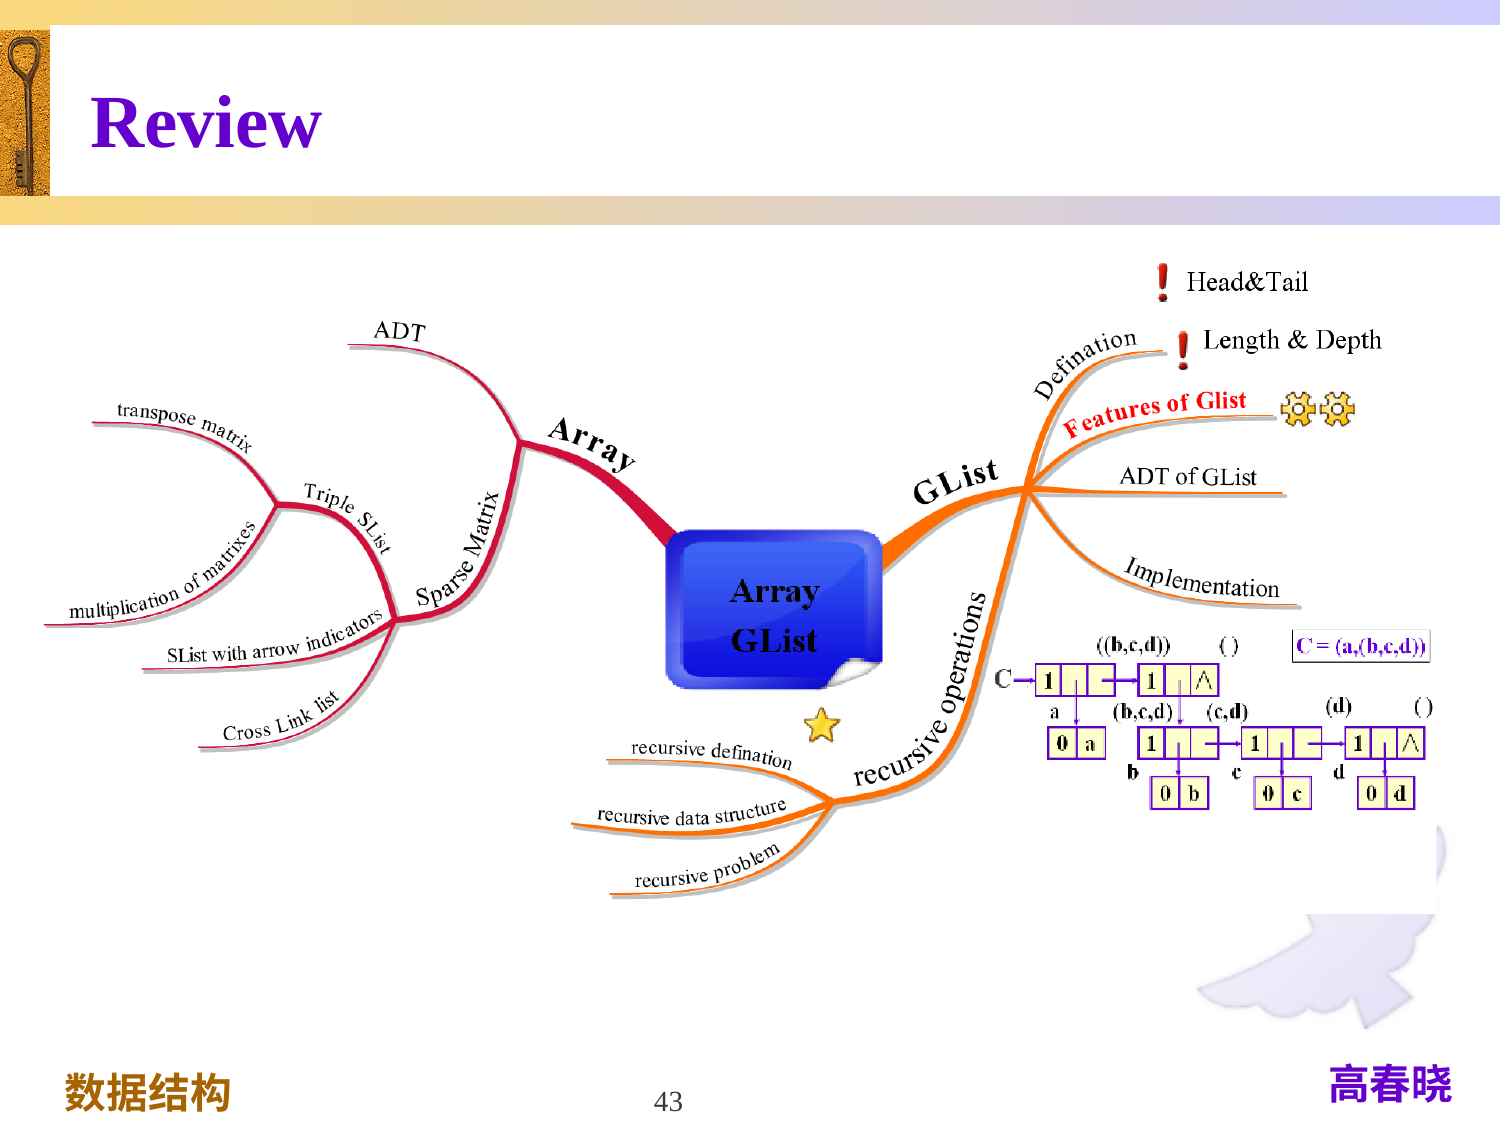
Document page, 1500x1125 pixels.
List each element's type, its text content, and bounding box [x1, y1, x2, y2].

title Review [75, 37, 1500, 198]
picture [34, 245, 1471, 1050]
picture [0, 30, 50, 196]
slide_number 43 [511, 1049, 826, 1125]
